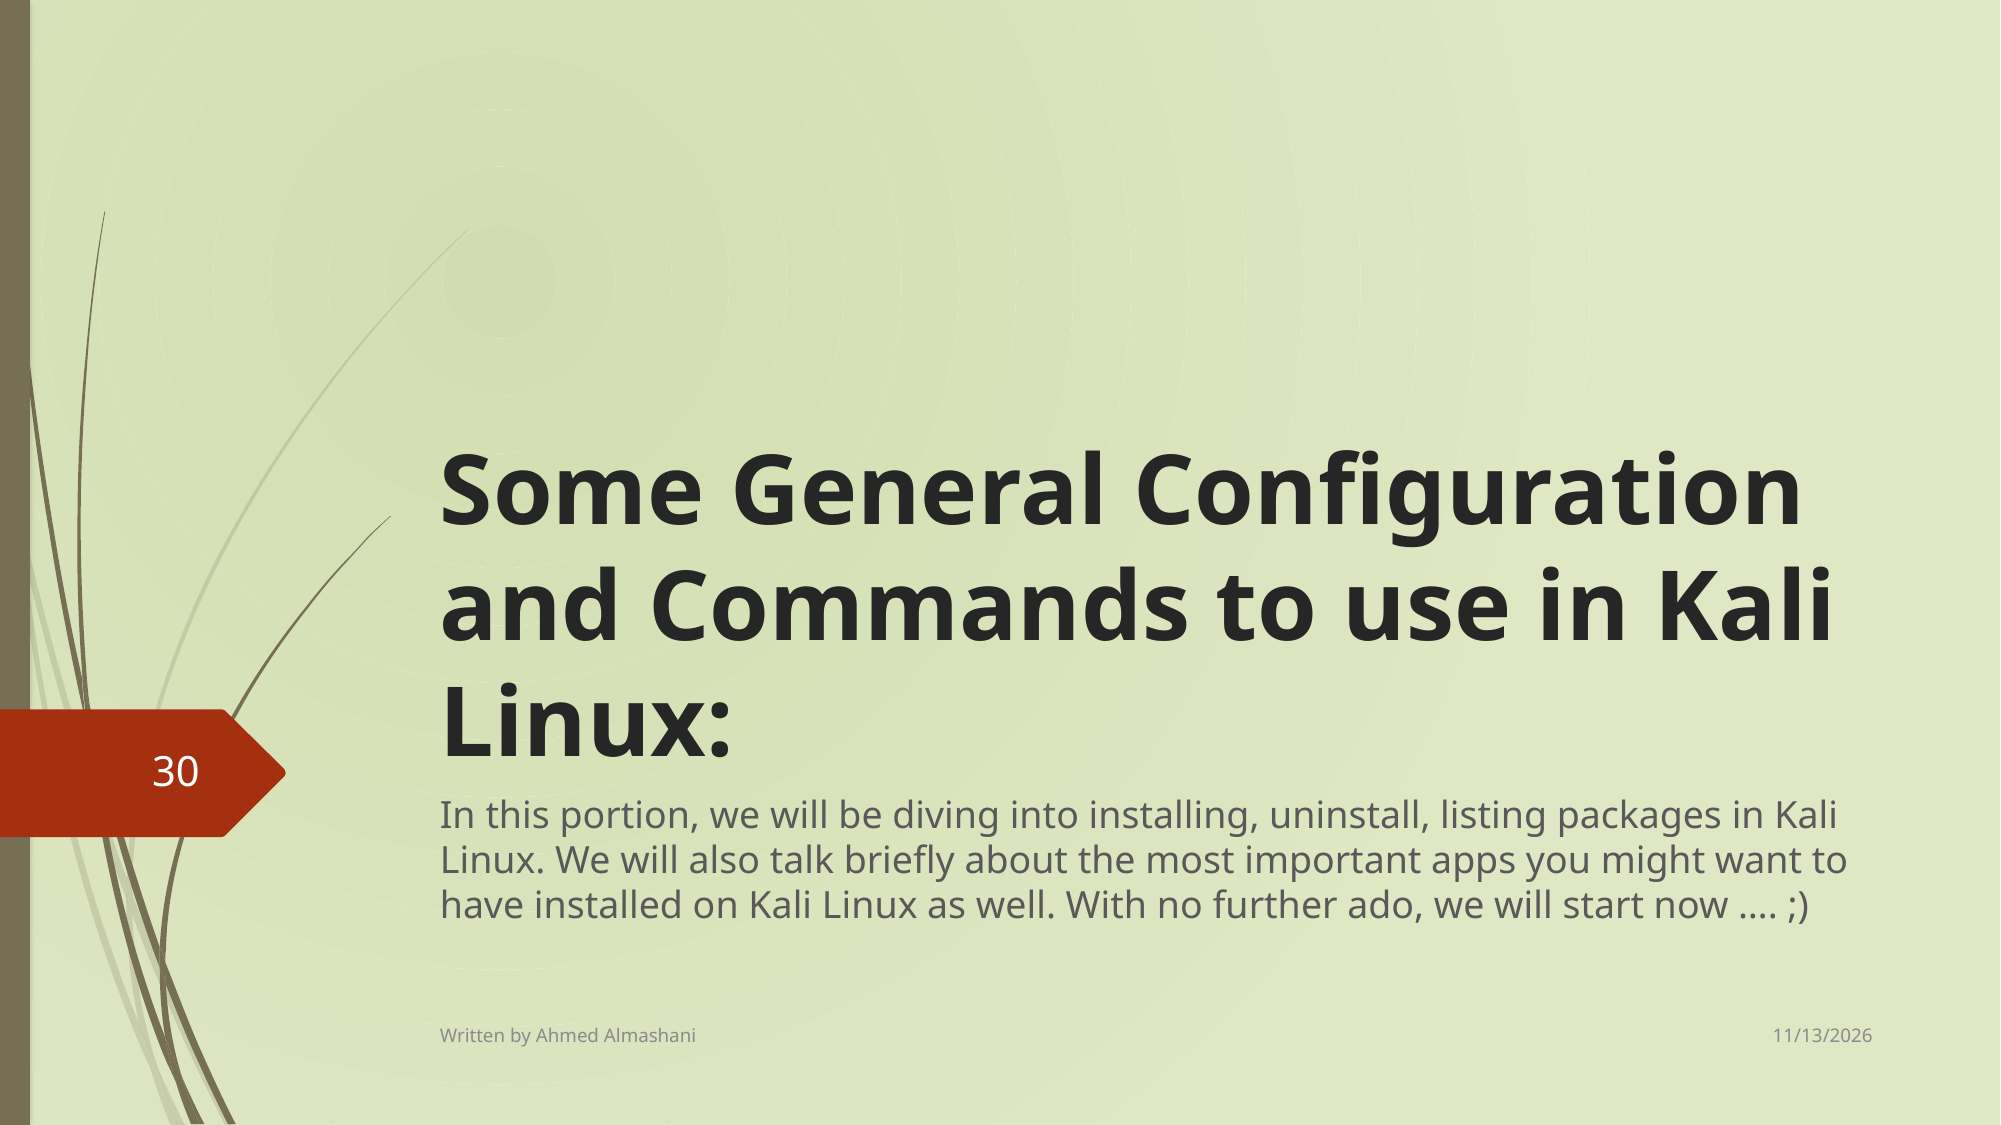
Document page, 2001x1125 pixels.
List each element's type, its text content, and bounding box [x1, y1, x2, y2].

footer Written by Ahmed Almashani [424, 1006, 1675, 1067]
title Some General Configuration and Commands to use in Kali Linux: [424, 412, 1888, 783]
slide_number 30 [87, 743, 216, 803]
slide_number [1699, 1005, 1888, 1067]
subtitle In this portion, we will be diving into installing, uninstall, listing packages in Kali Linux. We will also talk briefly about the most important apps you might want to have installed on Kali Linux as well. With no further ado, we will start now …. ;) [424, 783, 1888, 969]
